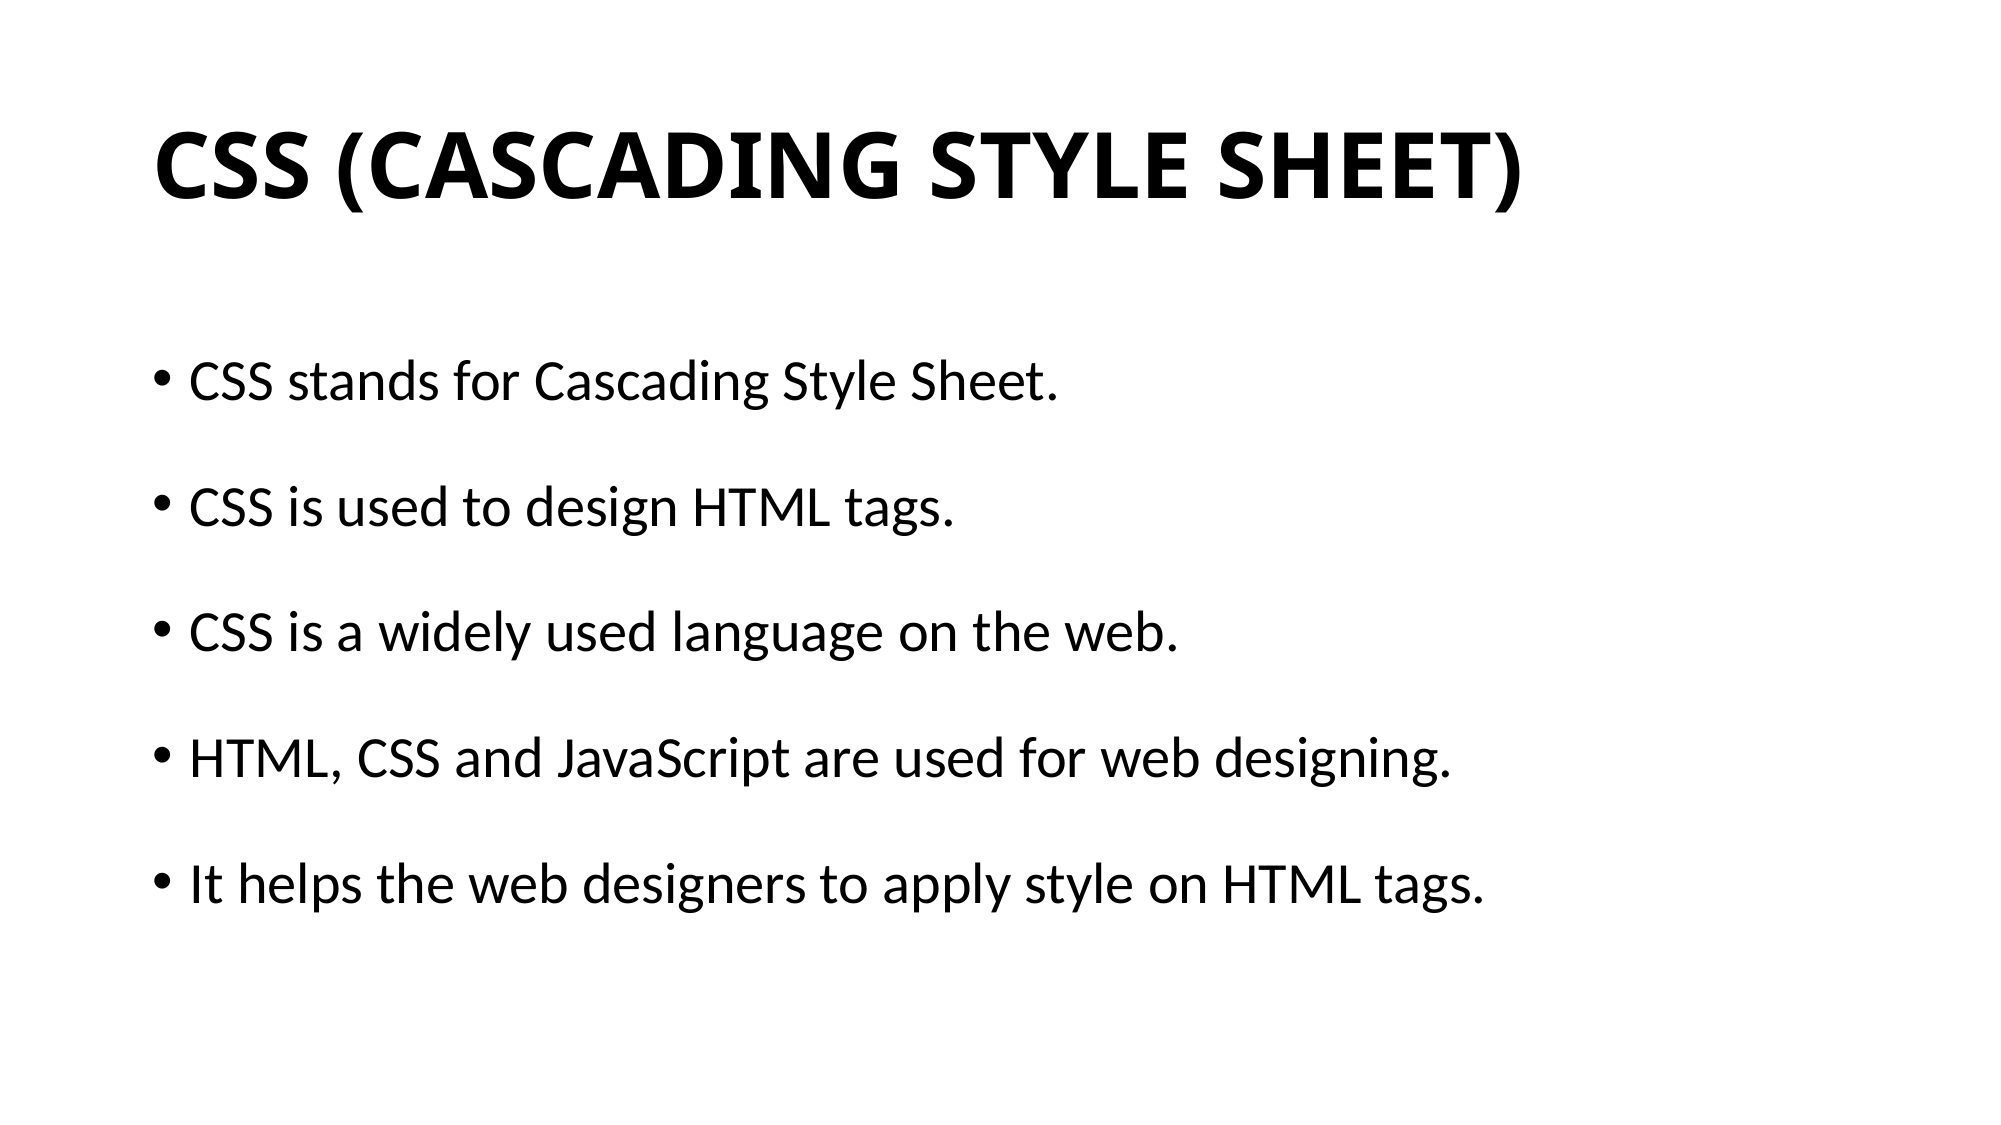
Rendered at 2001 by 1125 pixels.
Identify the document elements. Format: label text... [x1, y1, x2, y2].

list CSS stands for Cascading Style Sheet. CSS is used to design HTML tags. CSS is a widely used language on the web. HTML, CSS and JavaScript are used for web designing. It helps the web designers to apply style on HTML tags. [137, 299, 1863, 1014]
title CSS (CASCADING STYLE SHEET) [137, 59, 1863, 278]
